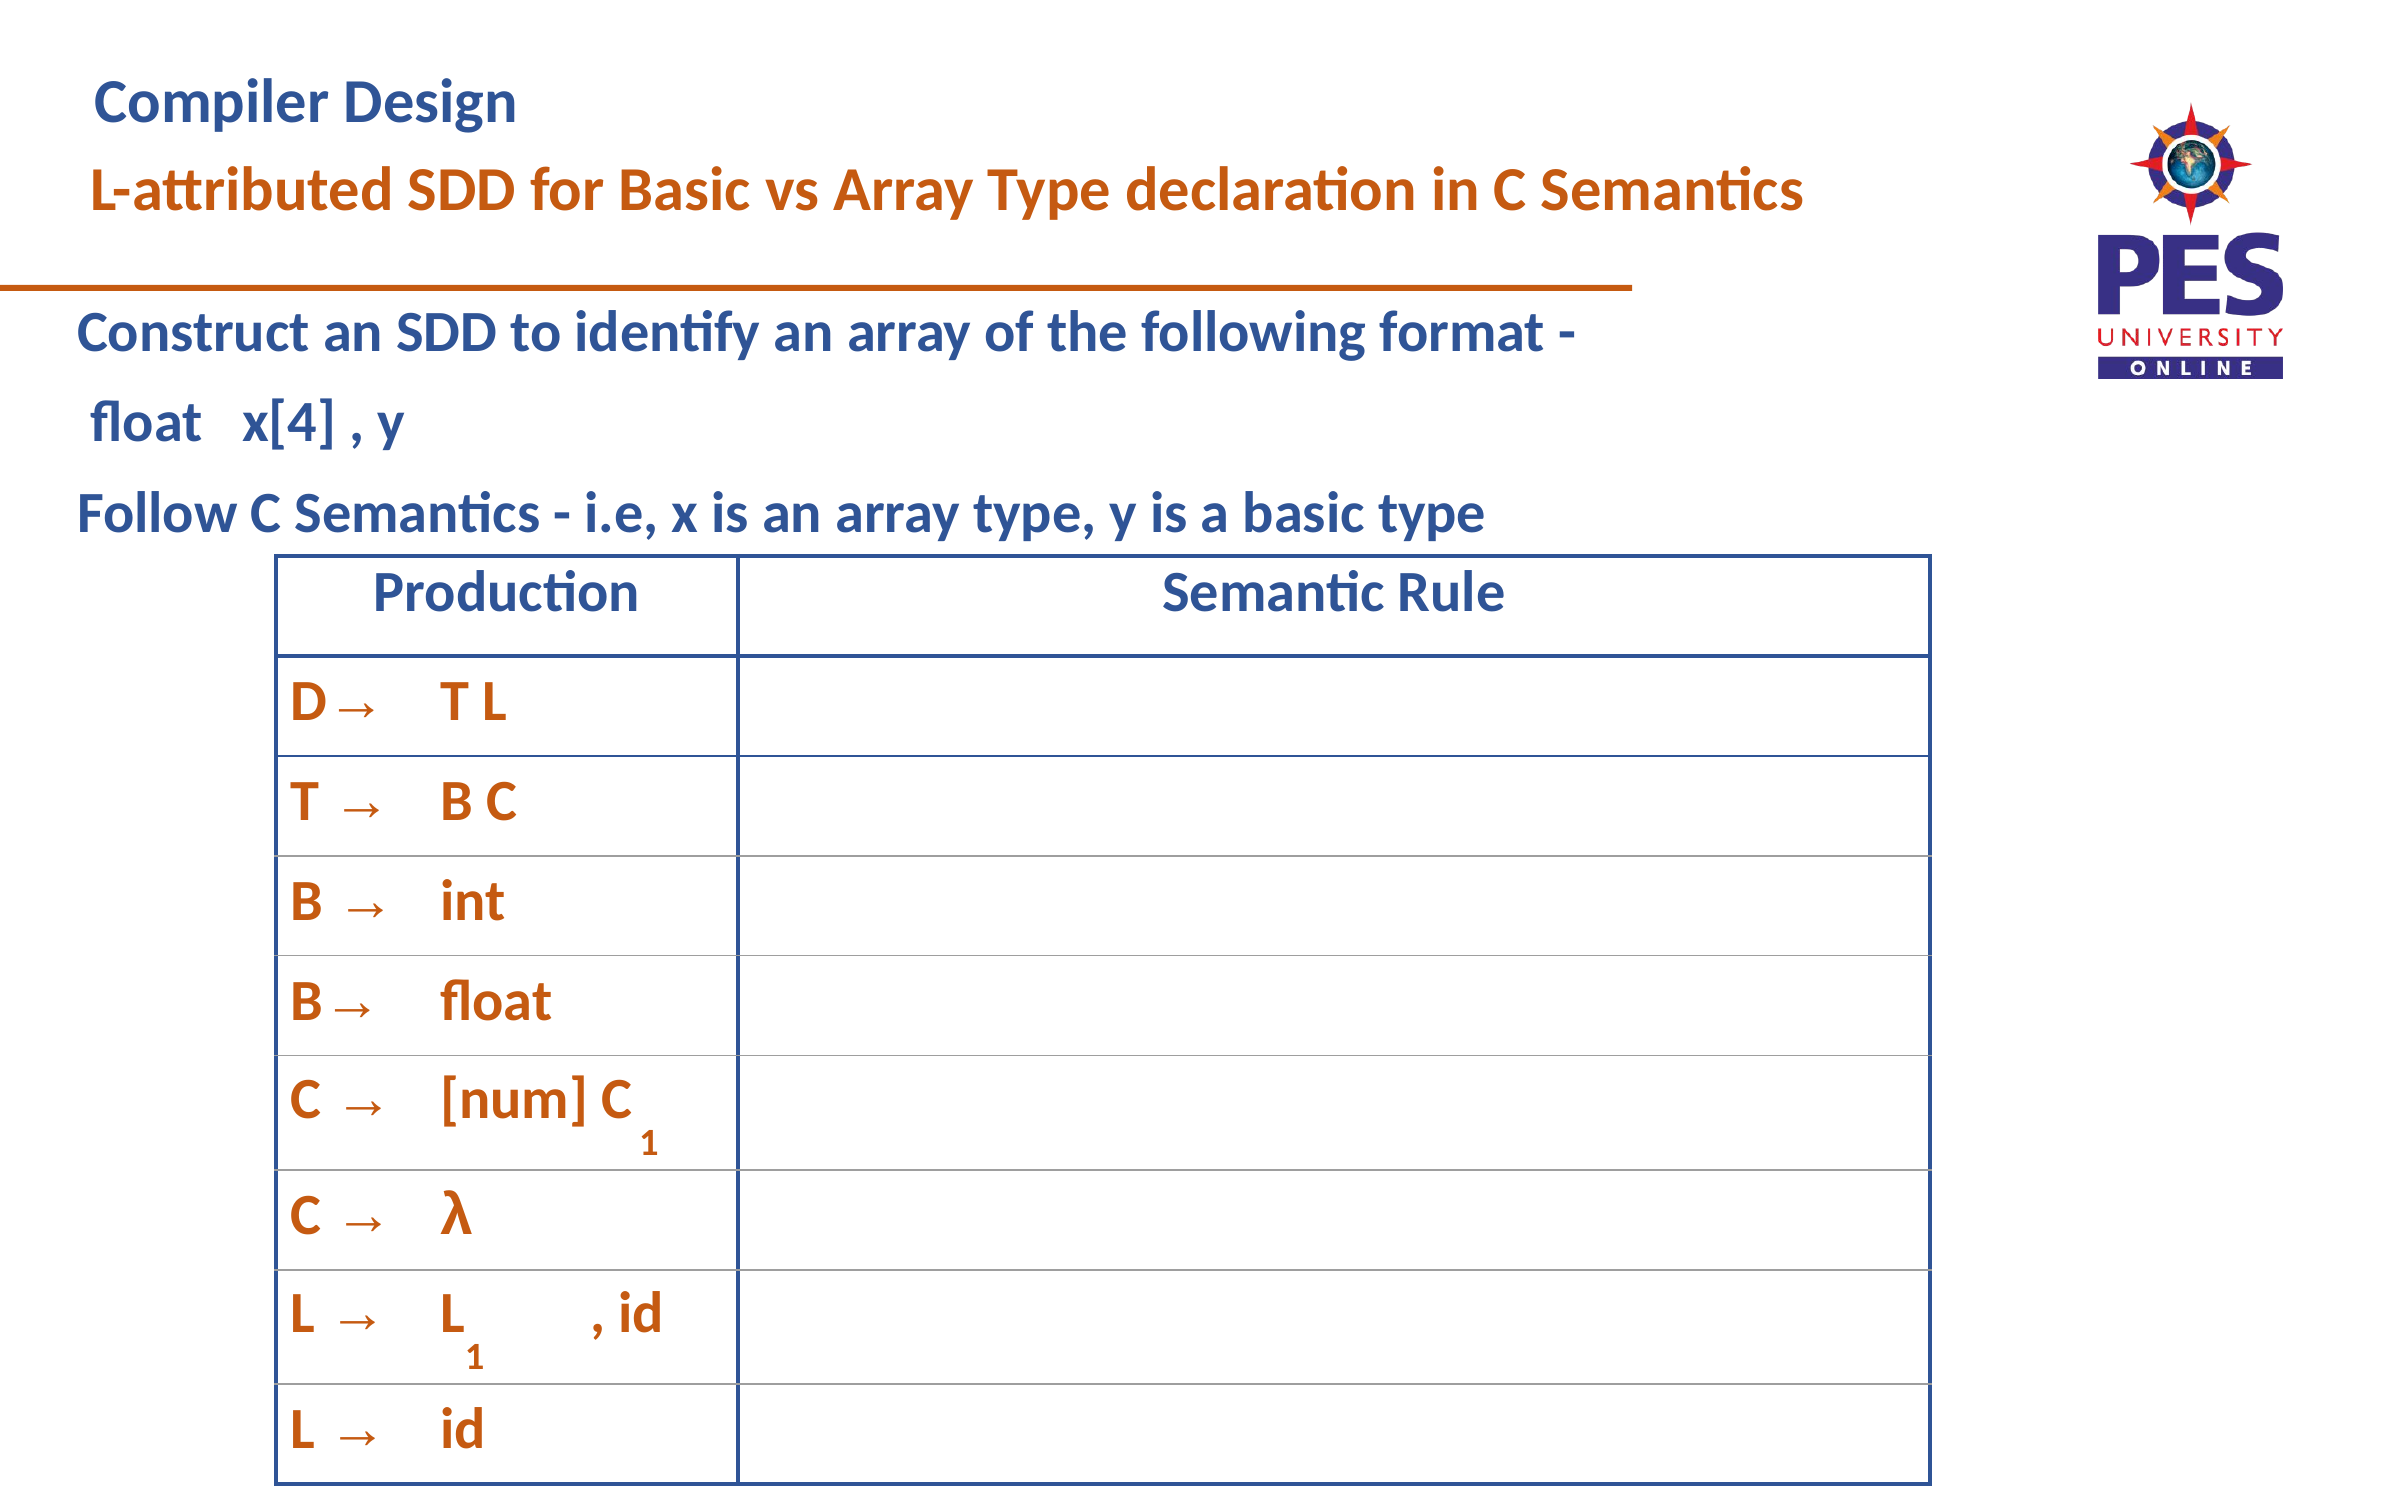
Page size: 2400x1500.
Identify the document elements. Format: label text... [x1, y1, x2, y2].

table_cell L → id [278, 1385, 736, 1482]
table_cell [740, 658, 1928, 755]
table_cell [740, 1056, 1928, 1169]
table_cell C → λ [278, 1171, 736, 1269]
table_cell B → int [278, 857, 736, 955]
table_cell B→ float [278, 956, 736, 1055]
picture [2098, 102, 2283, 379]
table_cell [740, 1385, 1928, 1482]
text_box Construct an SDD to identify an array of the following format - float x[4] , y Follow C Semantics - i.e, x is an array type, y is a basic type [75, 269, 1579, 545]
table_cell C → [num] C 1 [278, 1056, 736, 1169]
table_cell [740, 1271, 1928, 1383]
table_cell T → B C [278, 757, 736, 855]
table_header Production [278, 558, 736, 654]
table_cell L → L , id 1 [278, 1271, 736, 1383]
text_box [1579, 284, 1633, 291]
text_box [0, 284, 75, 291]
table_header Semantic Rule [740, 558, 1928, 654]
table_cell [740, 857, 1928, 955]
table_cell [740, 1171, 1928, 1269]
table_cell [740, 757, 1928, 855]
title Compiler Design L-attributed SDD for Basic vs Array Type declaration in C Semantics [88, 46, 1812, 311]
table_cell [740, 956, 1928, 1055]
table_cell D→ T L [278, 658, 736, 755]
